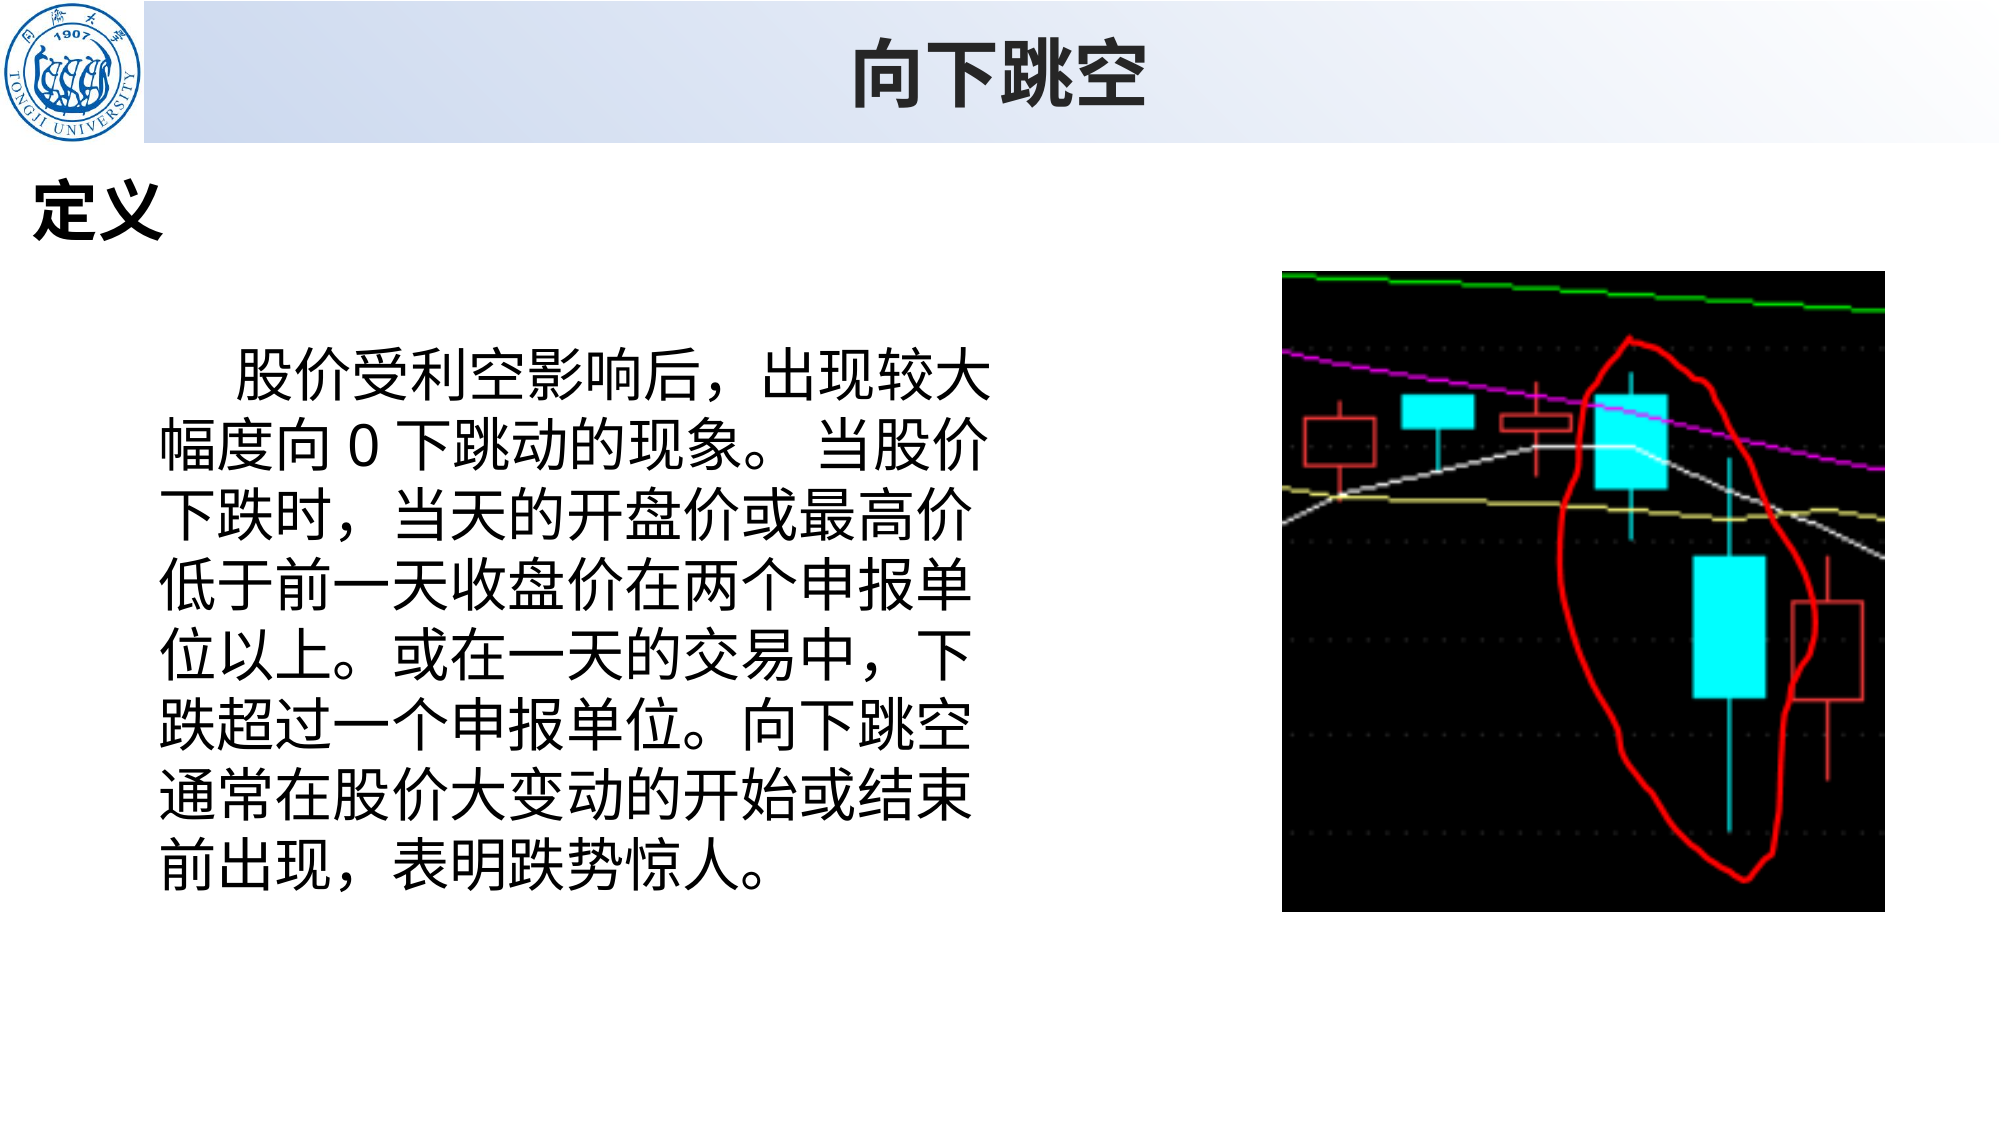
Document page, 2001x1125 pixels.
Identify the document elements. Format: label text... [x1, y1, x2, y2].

text_box [144, 0, 2000, 145]
picture [0, 0, 144, 145]
text_box 股价受利空影响后，出现较大幅度向0下跳动的现象。 当股价下跌时，当天的开盘价或最高价低于前一天收盘价在两个申报单位以上。或在一天的交易中，下跌超过一个申报单位。向下跳空通常在股价大变动的开始或结束前出现，表明跌势惊人。 [143, 330, 1045, 906]
picture [1282, 271, 1885, 912]
text_box 定义 [16, 161, 181, 257]
text_box 向下跳空 [834, 18, 1165, 124]
